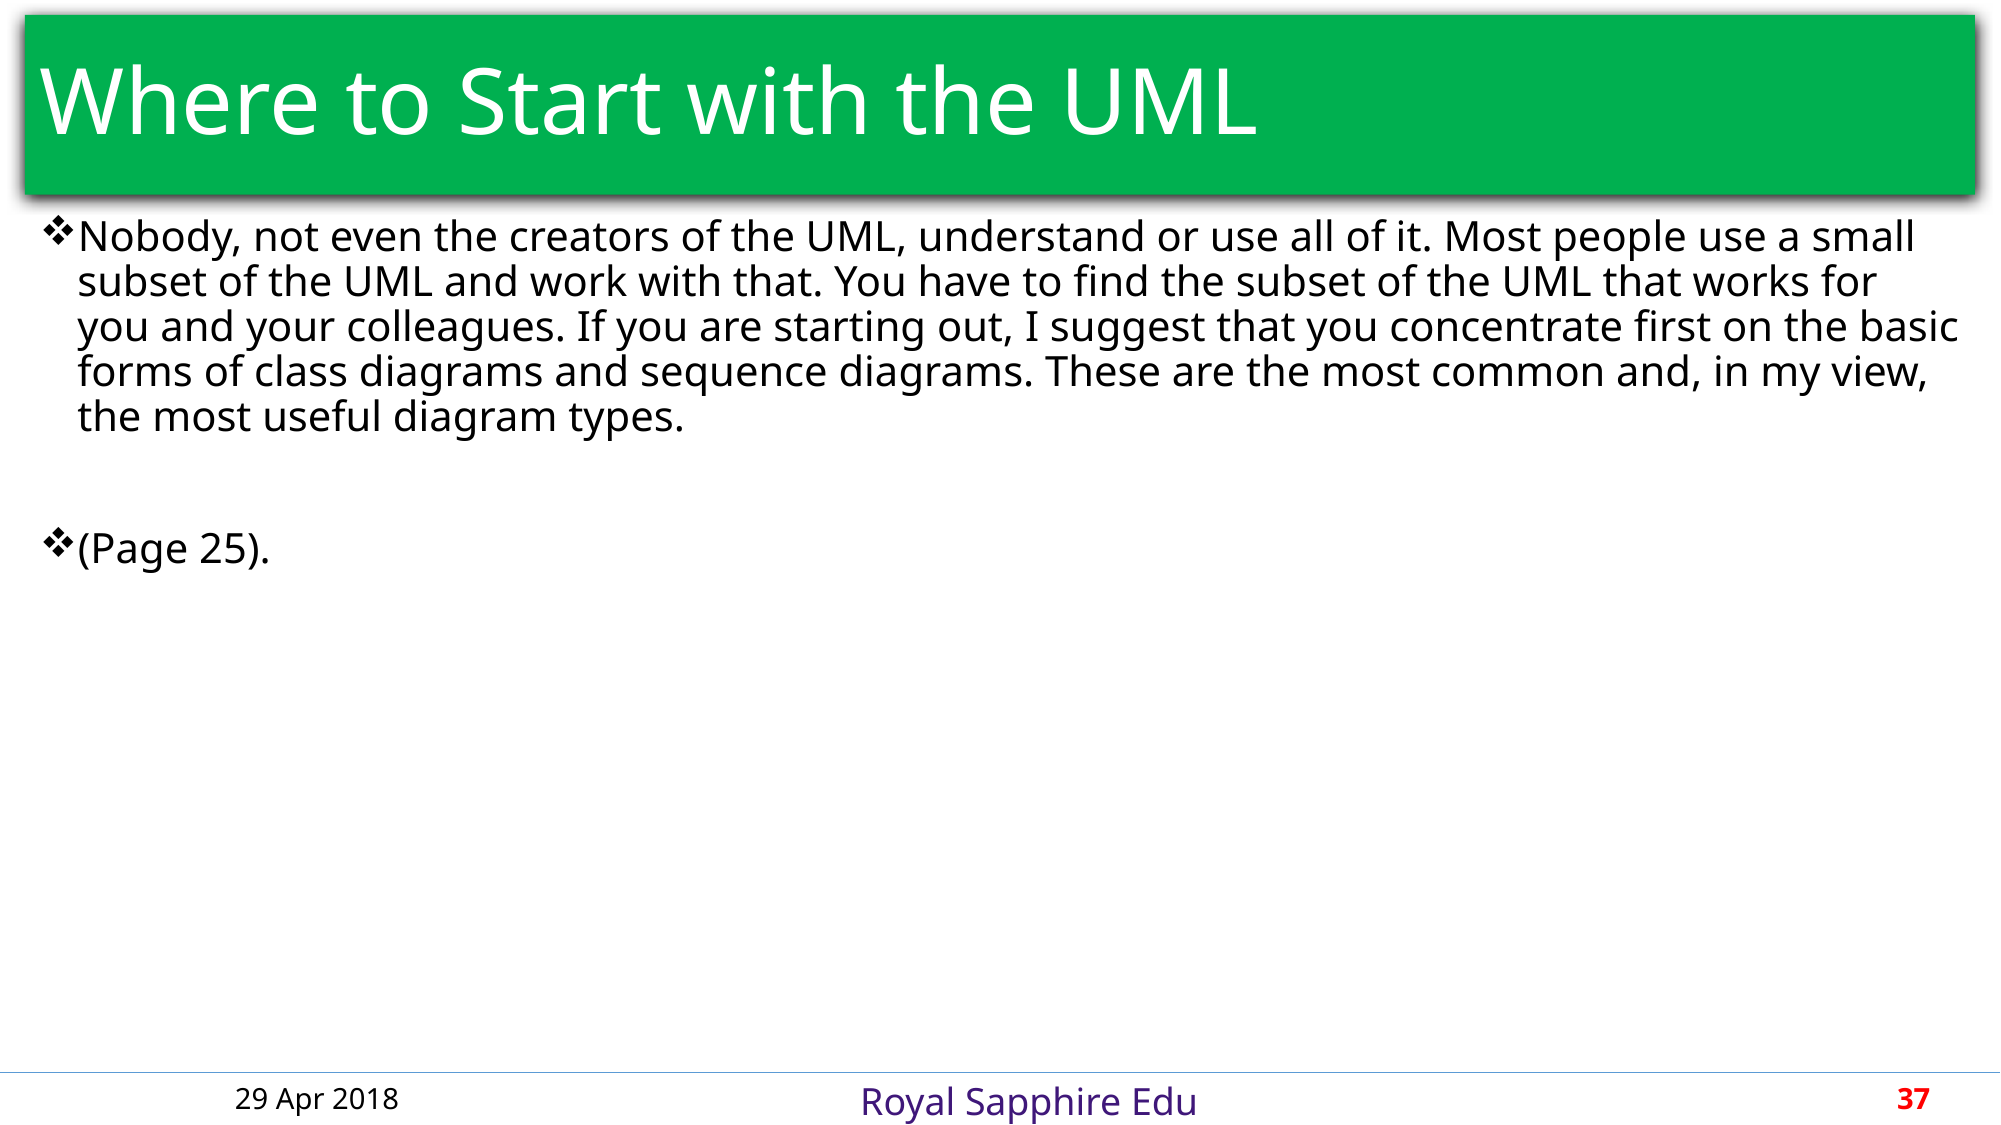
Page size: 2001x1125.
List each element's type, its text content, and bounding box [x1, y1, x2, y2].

title Where to Start with the UML [24, 14, 1975, 195]
slide_number 37 [1495, 1072, 1946, 1115]
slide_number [220, 1072, 671, 1115]
list Nobody, not even the creators of the UML, understand or use all of it. Most people use a small subset of the UML and work with that. You have to find the subset of the UML that works for you and your colleagues. If you are starting out, I suggest that you concentrate first on the basic forms of class diagrams and sequence diagrams. These are the most common and, in my view, the most useful diagram types. (Page 25). [24, 208, 1975, 1063]
